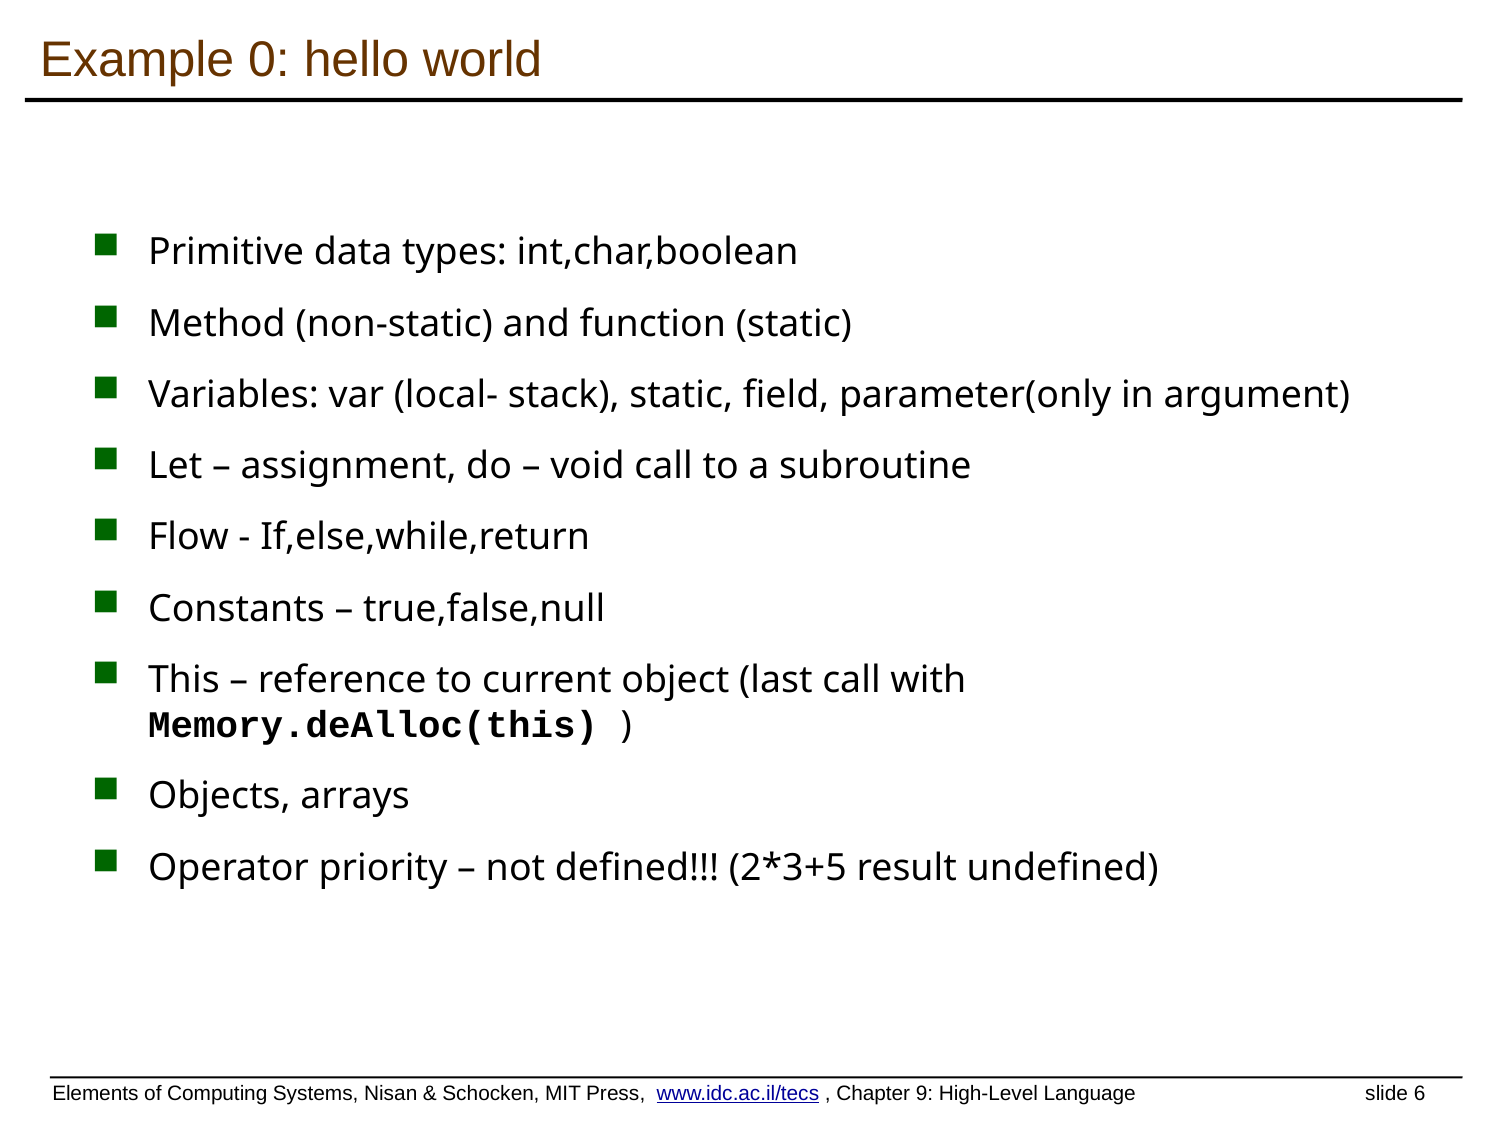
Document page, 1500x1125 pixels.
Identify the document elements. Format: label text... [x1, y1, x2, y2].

list Primitive data types: int,char,boolean Method (non-static) and function (static) Variables: var (local- stack), static, field, parameter(only in argument) Let – assignment, do – void call to a subroutine Flow - If,else,while,return Constants – true,false,null This – reference to current object (last call with Memory.deAlloc(this) ) Objects, arrays Operator priority – not defined!!! (2*3+5 result undefined) [76, 219, 1400, 1000]
title Example 0: hello world [24, 12, 1463, 100]
